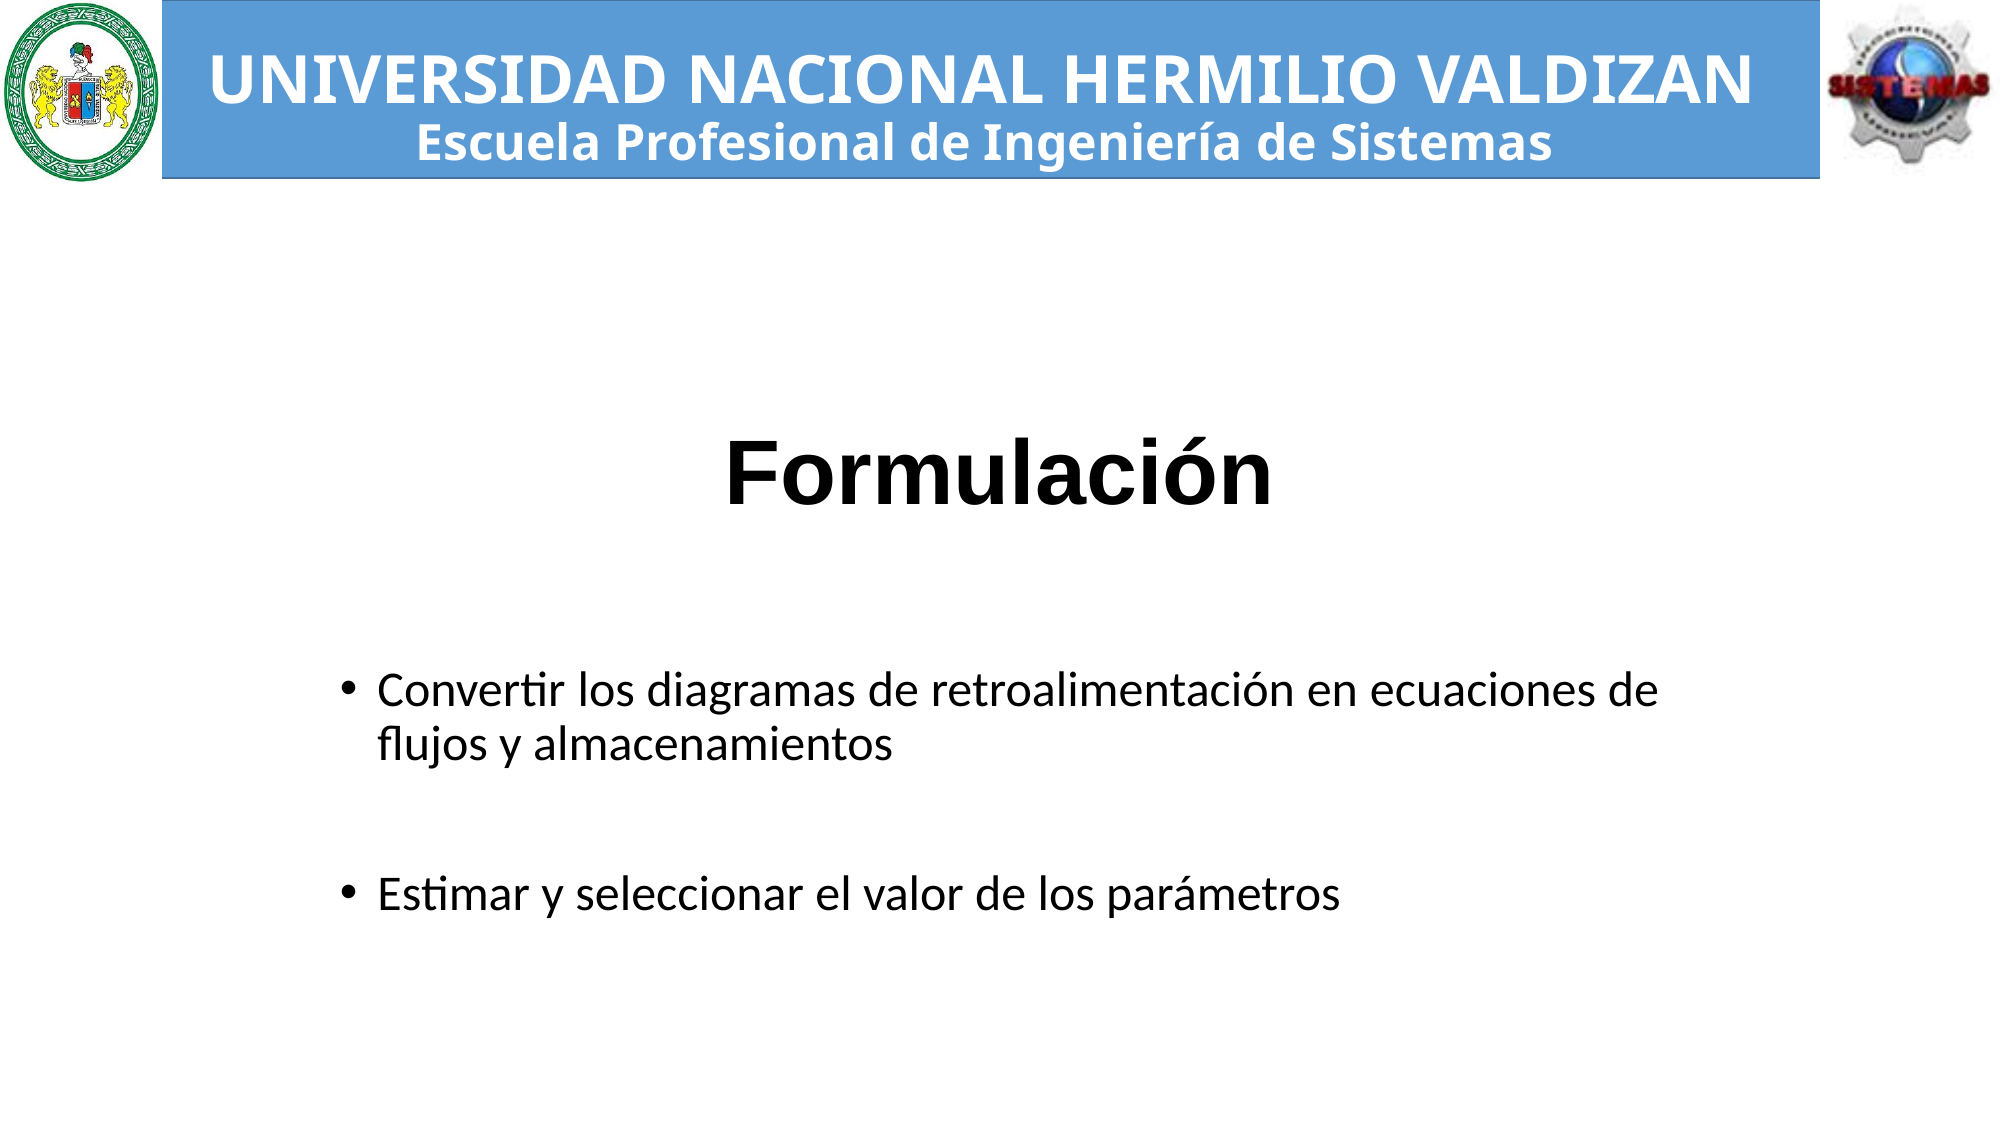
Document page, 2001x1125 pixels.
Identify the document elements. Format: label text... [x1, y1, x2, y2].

title Formulación [137, 366, 1863, 584]
list Convertir los diagramas de retroalimentación en ecuaciones de flujos y almacenamientos Estimar y seleccionar el valor de los parámetros [324, 655, 1675, 983]
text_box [0, 0, 2000, 185]
